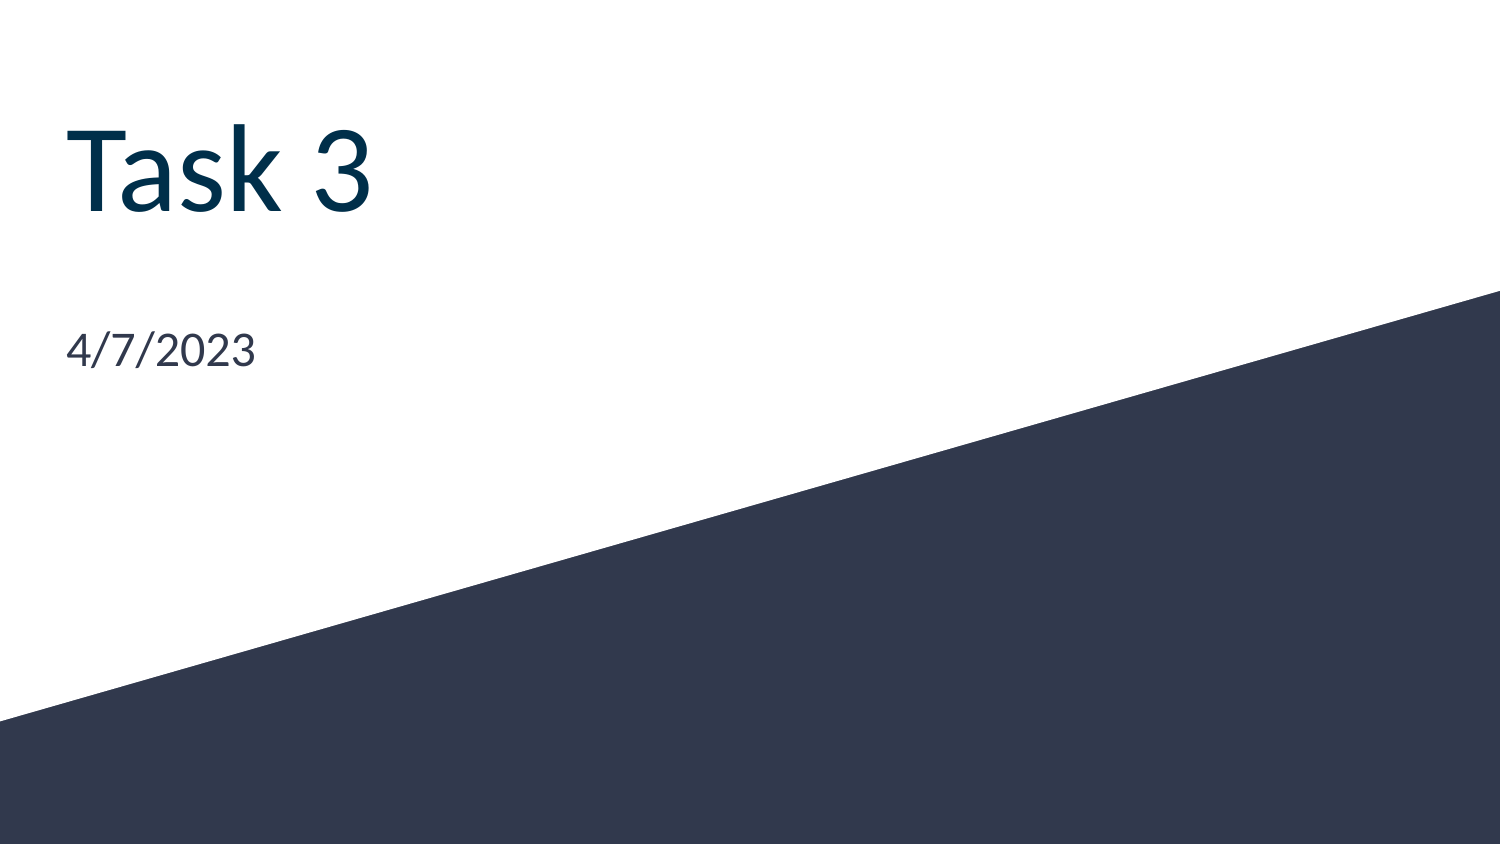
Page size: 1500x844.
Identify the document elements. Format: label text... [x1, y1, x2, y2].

subtitle 4/7/2023 [51, 308, 748, 430]
title Task 3 [51, 88, 1449, 299]
